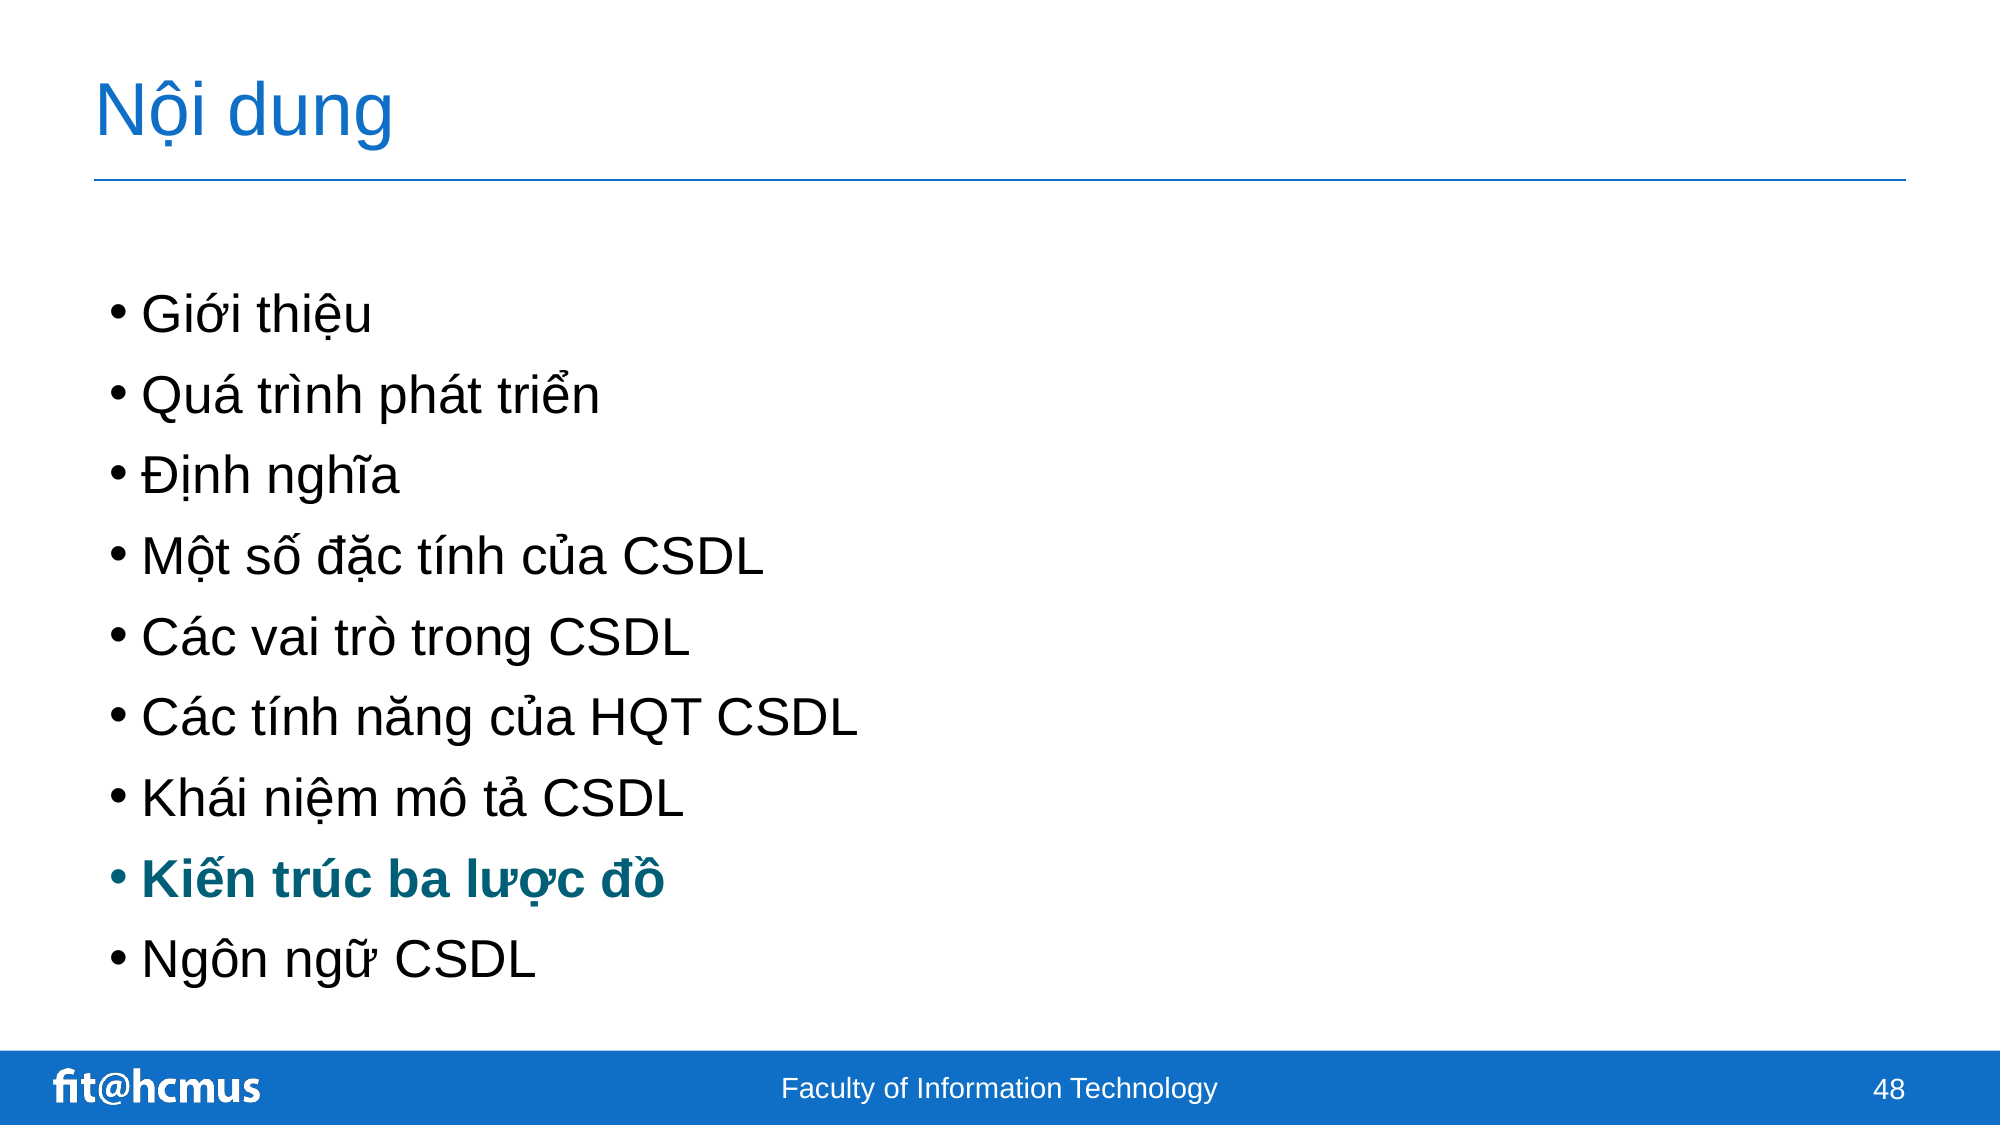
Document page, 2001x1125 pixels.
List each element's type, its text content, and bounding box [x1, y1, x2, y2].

title Nội dung [94, 33, 1906, 178]
slide_number 48 [1799, 1050, 1906, 1125]
list Giới thiệu Quá trình phát triển Định nghĩa Một số đặc tính của CSDL Các vai trò trong CSDL Các tính năng của HQT CSDL Khái niệm mô tả CSDL Kiến trúc ba lược đồ Ngôn ngữ CSDL [94, 271, 1906, 1004]
footer Faculty of Information Technology [666, 1049, 1334, 1124]
picture [53, 1068, 260, 1105]
